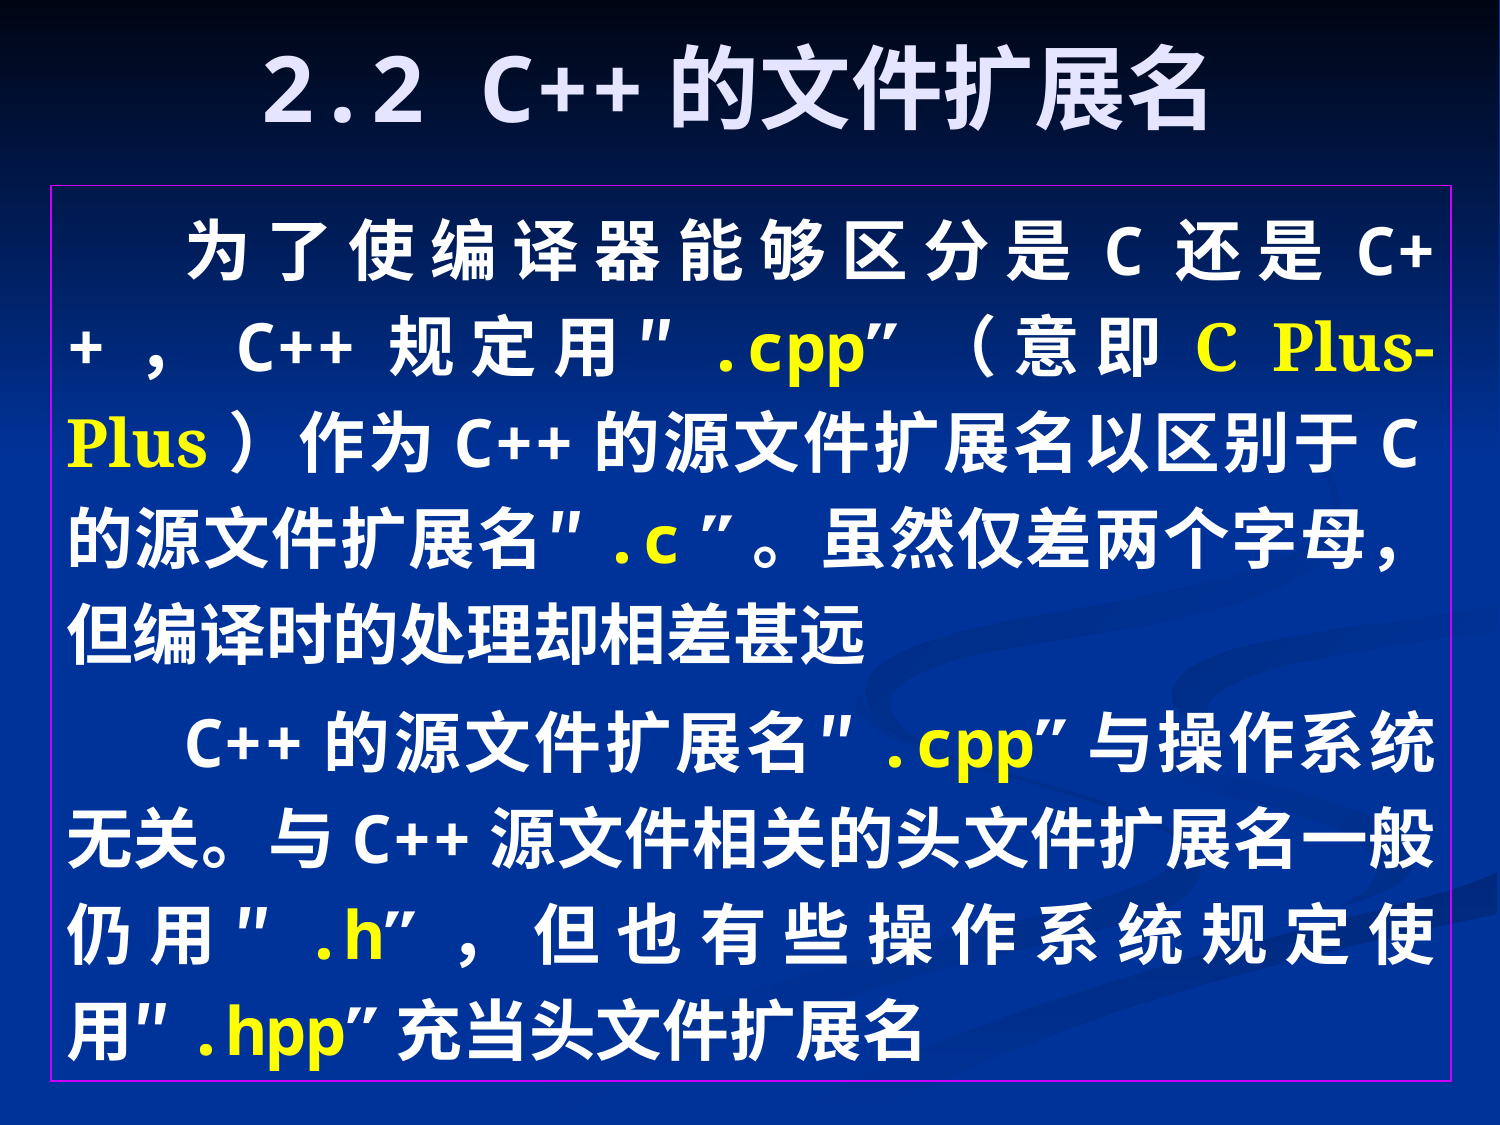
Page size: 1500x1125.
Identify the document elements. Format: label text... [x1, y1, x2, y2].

title 2.2 C++的文件扩展名 [0, 0, 1500, 173]
list 为了使编译器能够区分是C还是C++，C++规定用″.cpp″（意即C Plus-Plus）作为C++的源文件扩展名以区别于C的源文件扩展名″.c ″。虽然仅差两个字母，但编译时的处理却相差甚远 C++的源文件扩展名″.cpp″与操作系统无关。与C++源文件相关的头文件扩展名一般仍用″.h″，但也有些操作系统规定使用″.hpp″充当头文件扩展名 [50, 185, 1452, 1082]
